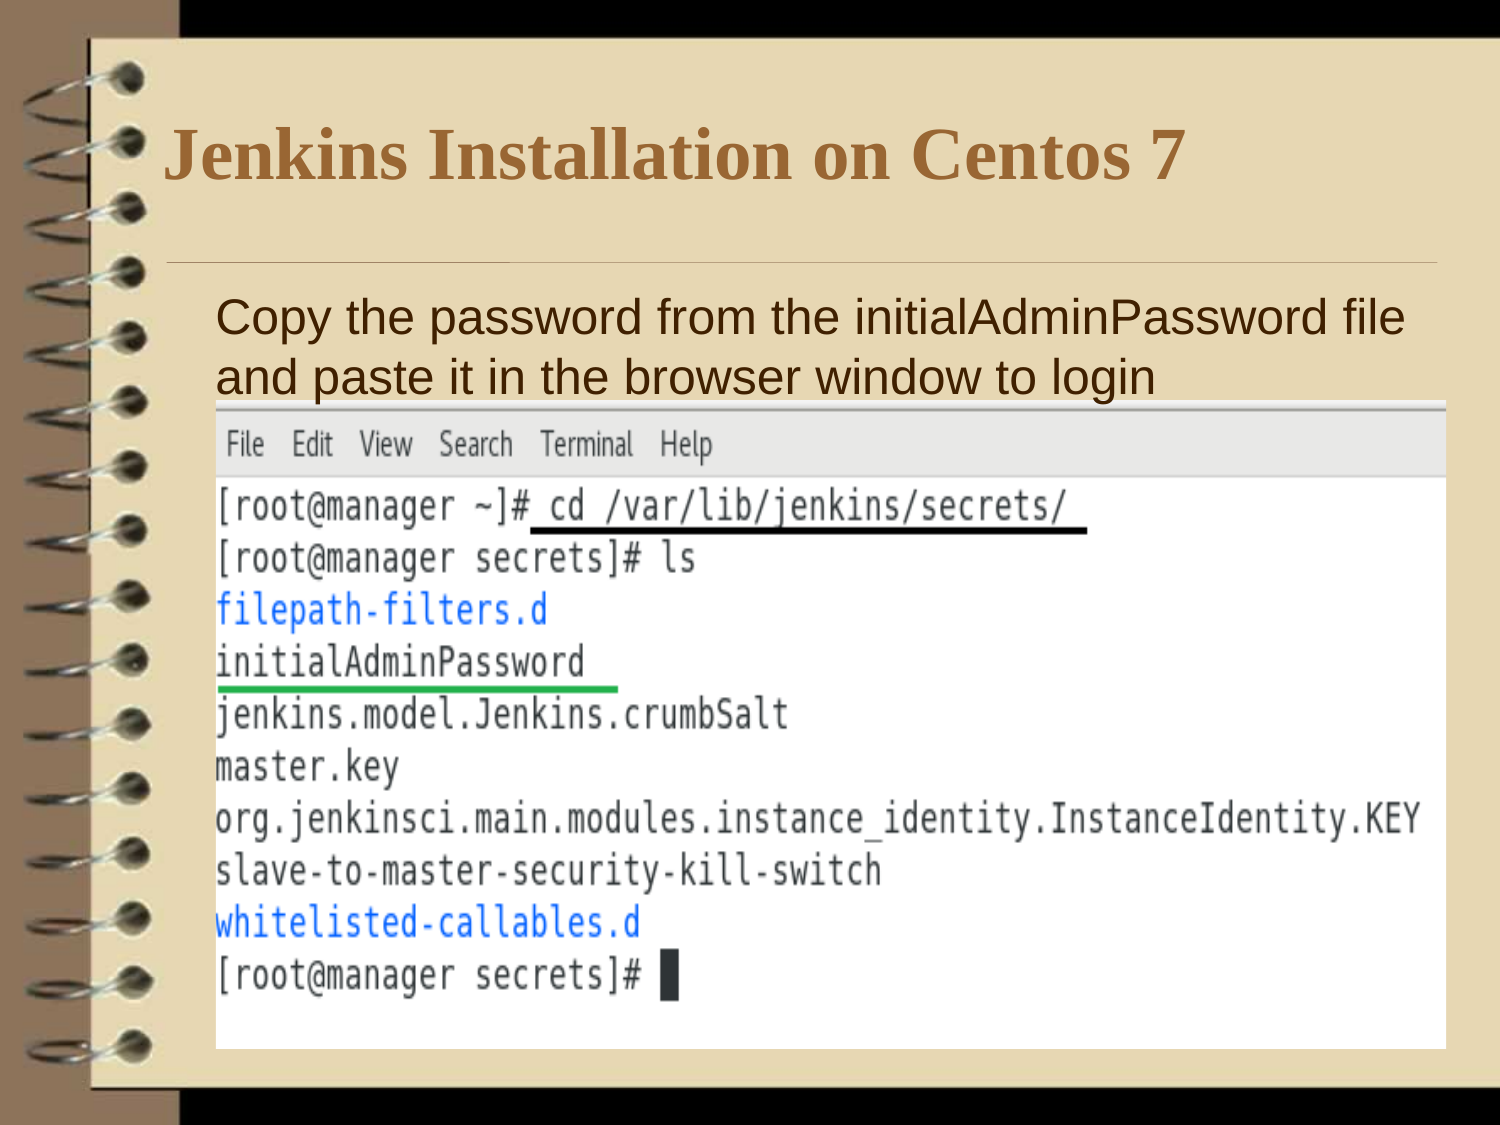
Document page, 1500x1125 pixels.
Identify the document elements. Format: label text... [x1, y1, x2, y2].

text_box Copy the password from the initialAdminPassword file and paste it in the browser window to login [200, 277, 1436, 412]
picture [0, 0, 1500, 1125]
title Jenkins Installation on Centos 7 [147, 66, 1426, 234]
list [215, 400, 1446, 1049]
